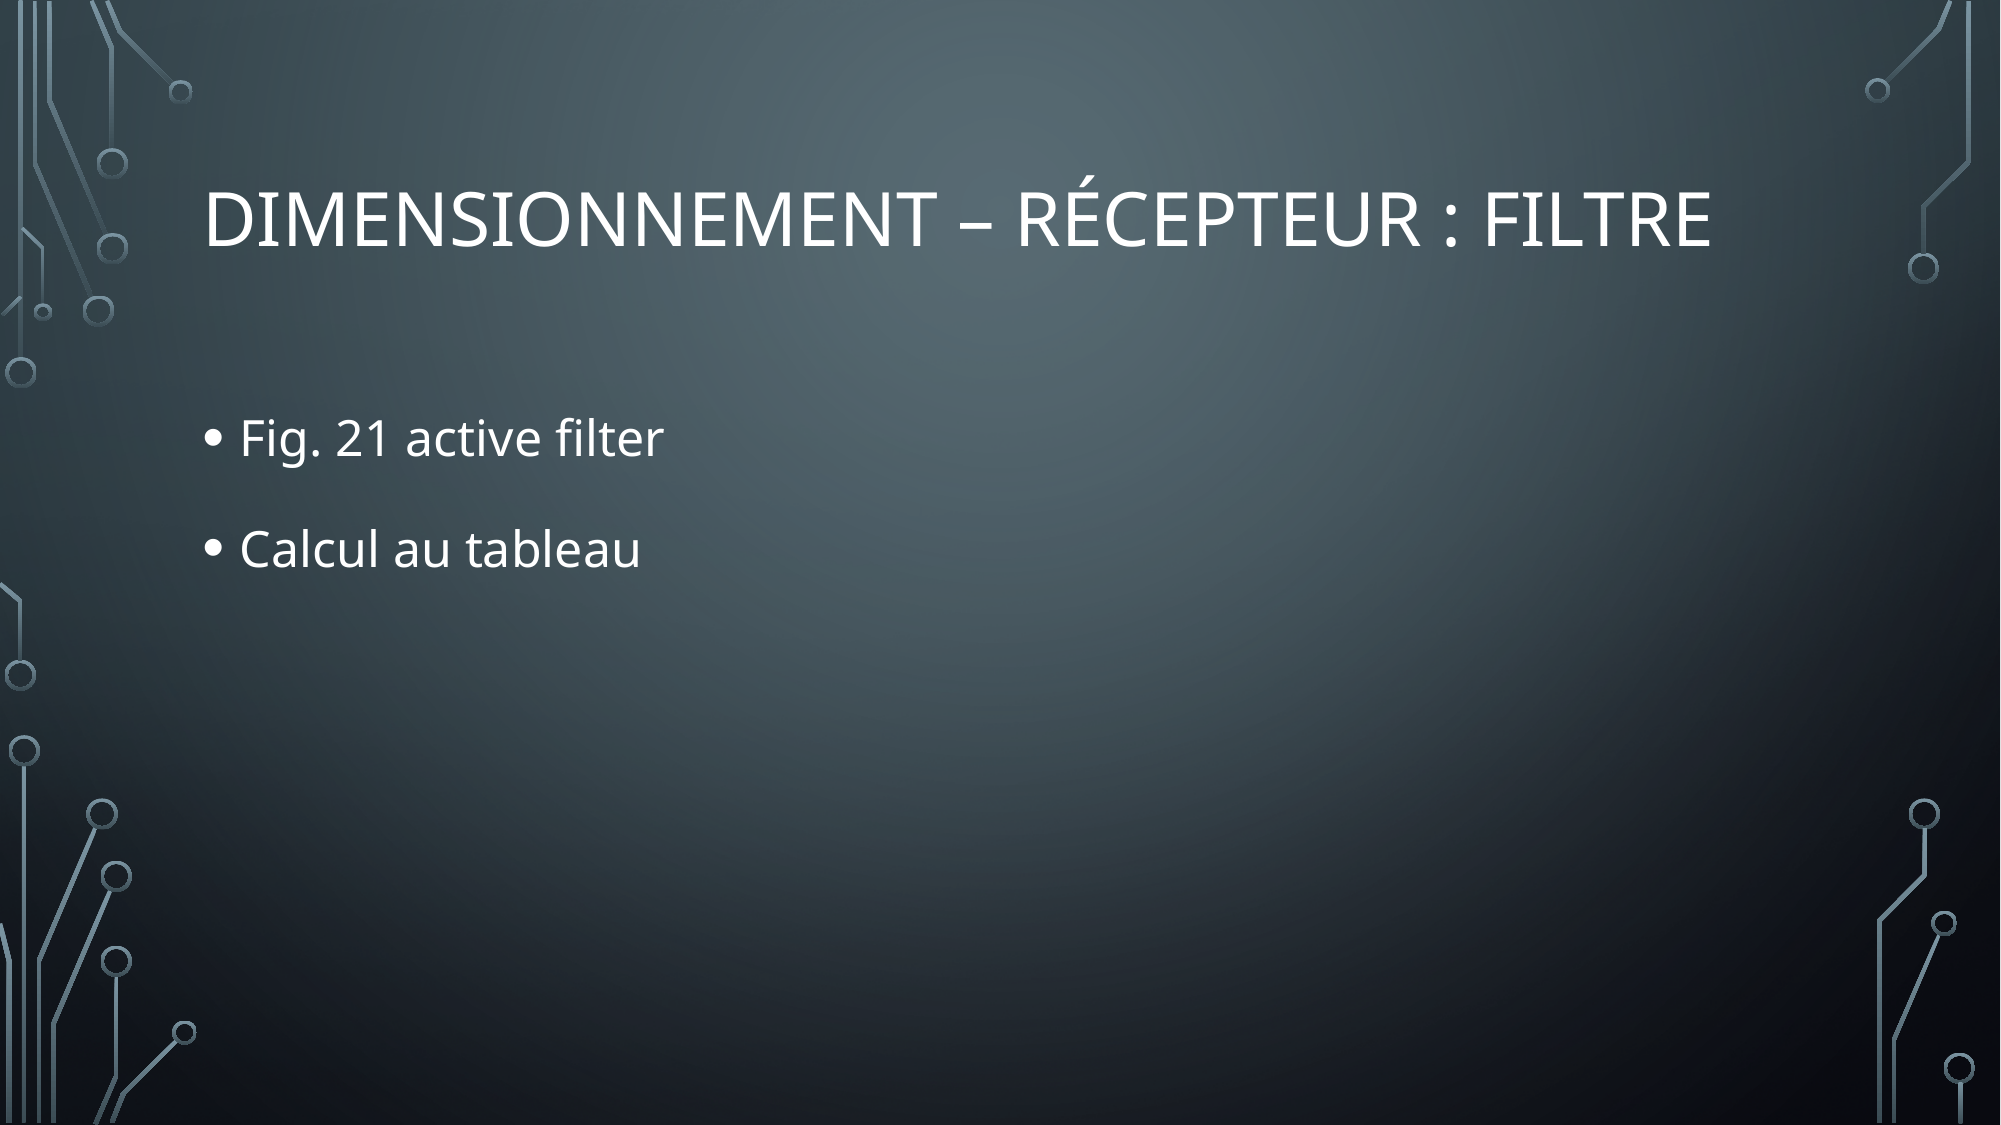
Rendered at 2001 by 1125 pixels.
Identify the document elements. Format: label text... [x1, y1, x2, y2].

list Fig. 21 active filter Calcul au tableau [187, 369, 1813, 950]
title Dimensionnement – Récepteur : filtre [187, 101, 1813, 344]
